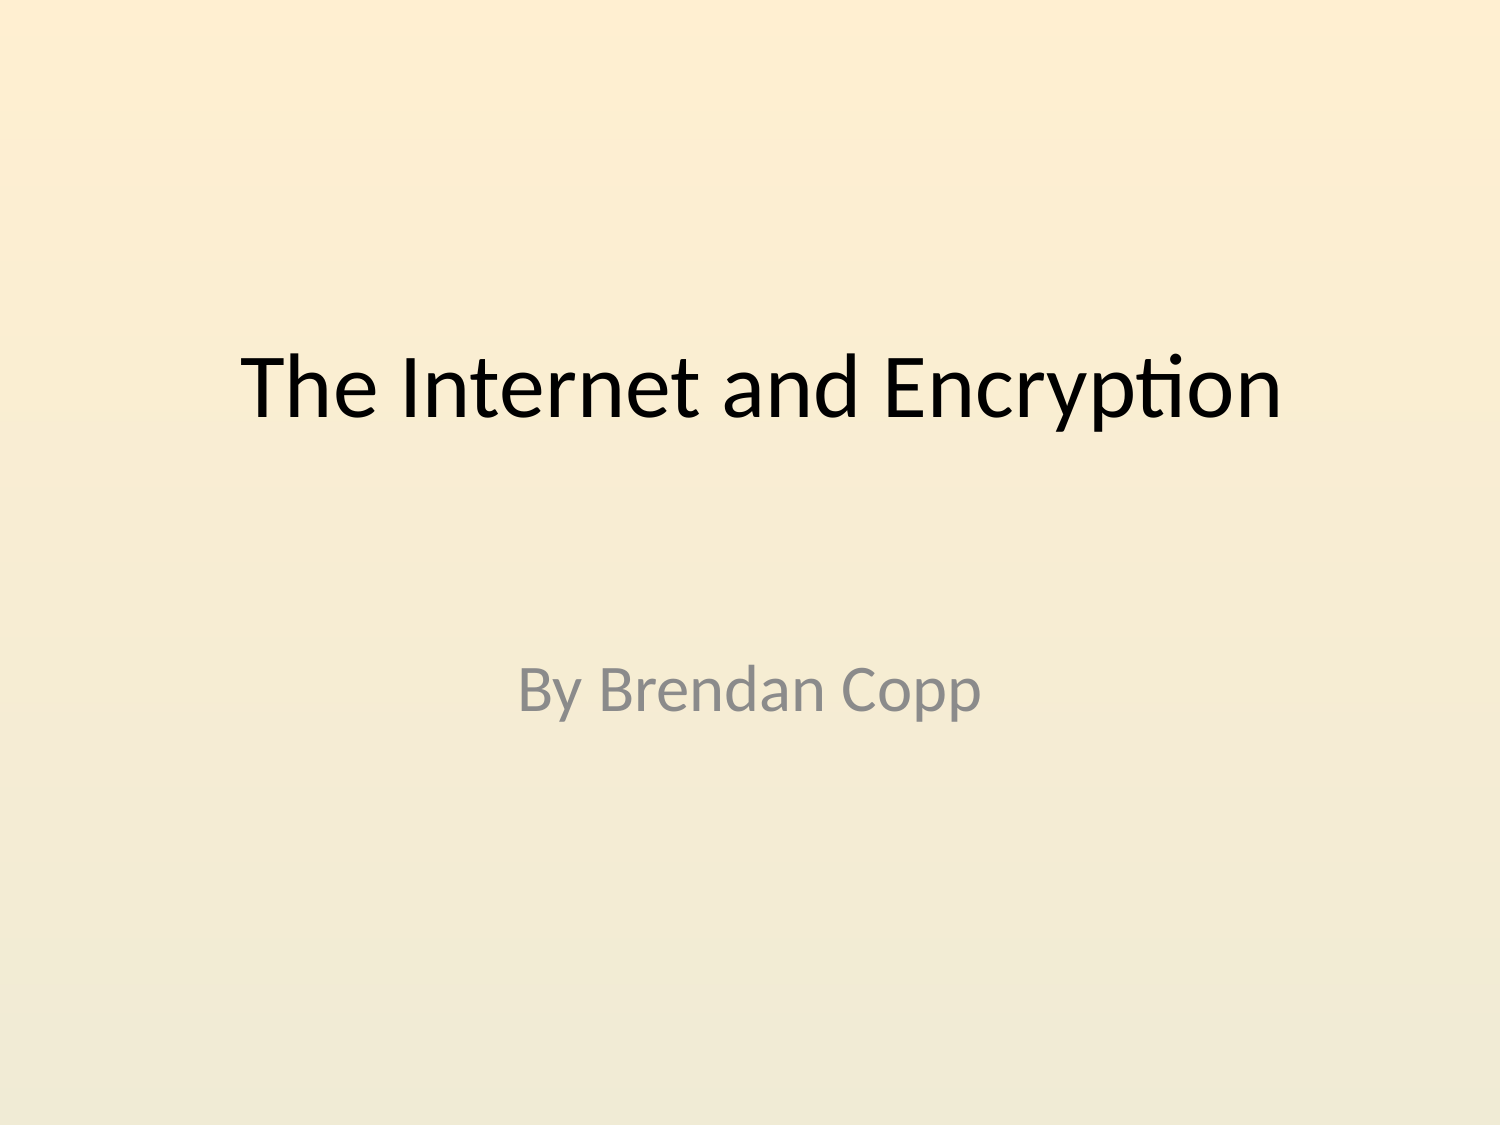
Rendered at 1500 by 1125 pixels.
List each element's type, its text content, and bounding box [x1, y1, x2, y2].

title The Internet and Encryption [112, 224, 1413, 538]
subtitle By Brendan Copp [225, 637, 1275, 925]
